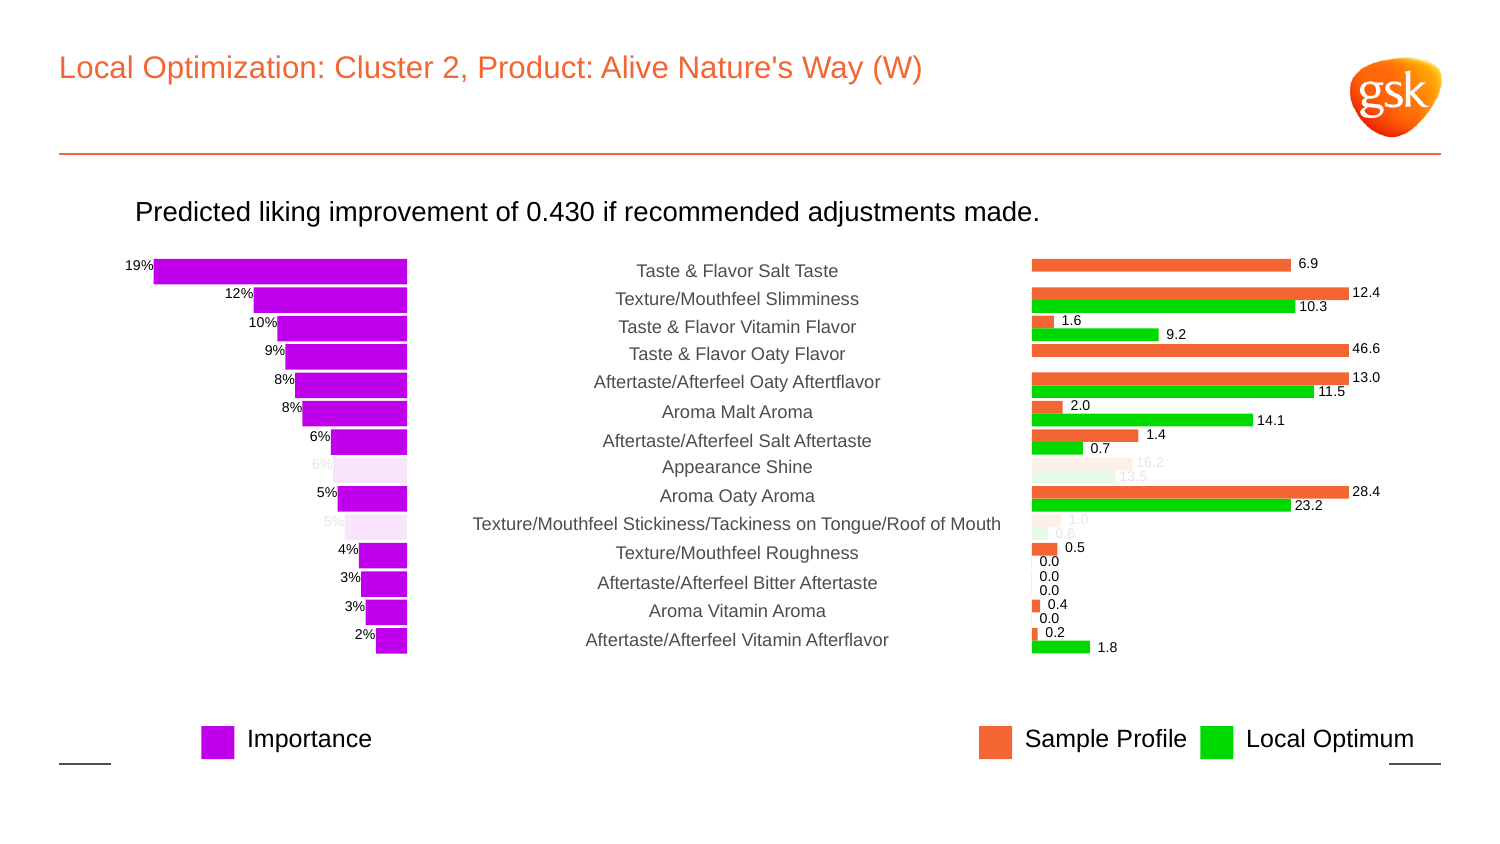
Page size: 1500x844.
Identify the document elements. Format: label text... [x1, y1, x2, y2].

title Local Optimization: Cluster 2, Product: Alive Nature's Way (W) [58, 47, 1302, 86]
picture [1333, 38, 1457, 157]
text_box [112, 194, 1388, 796]
